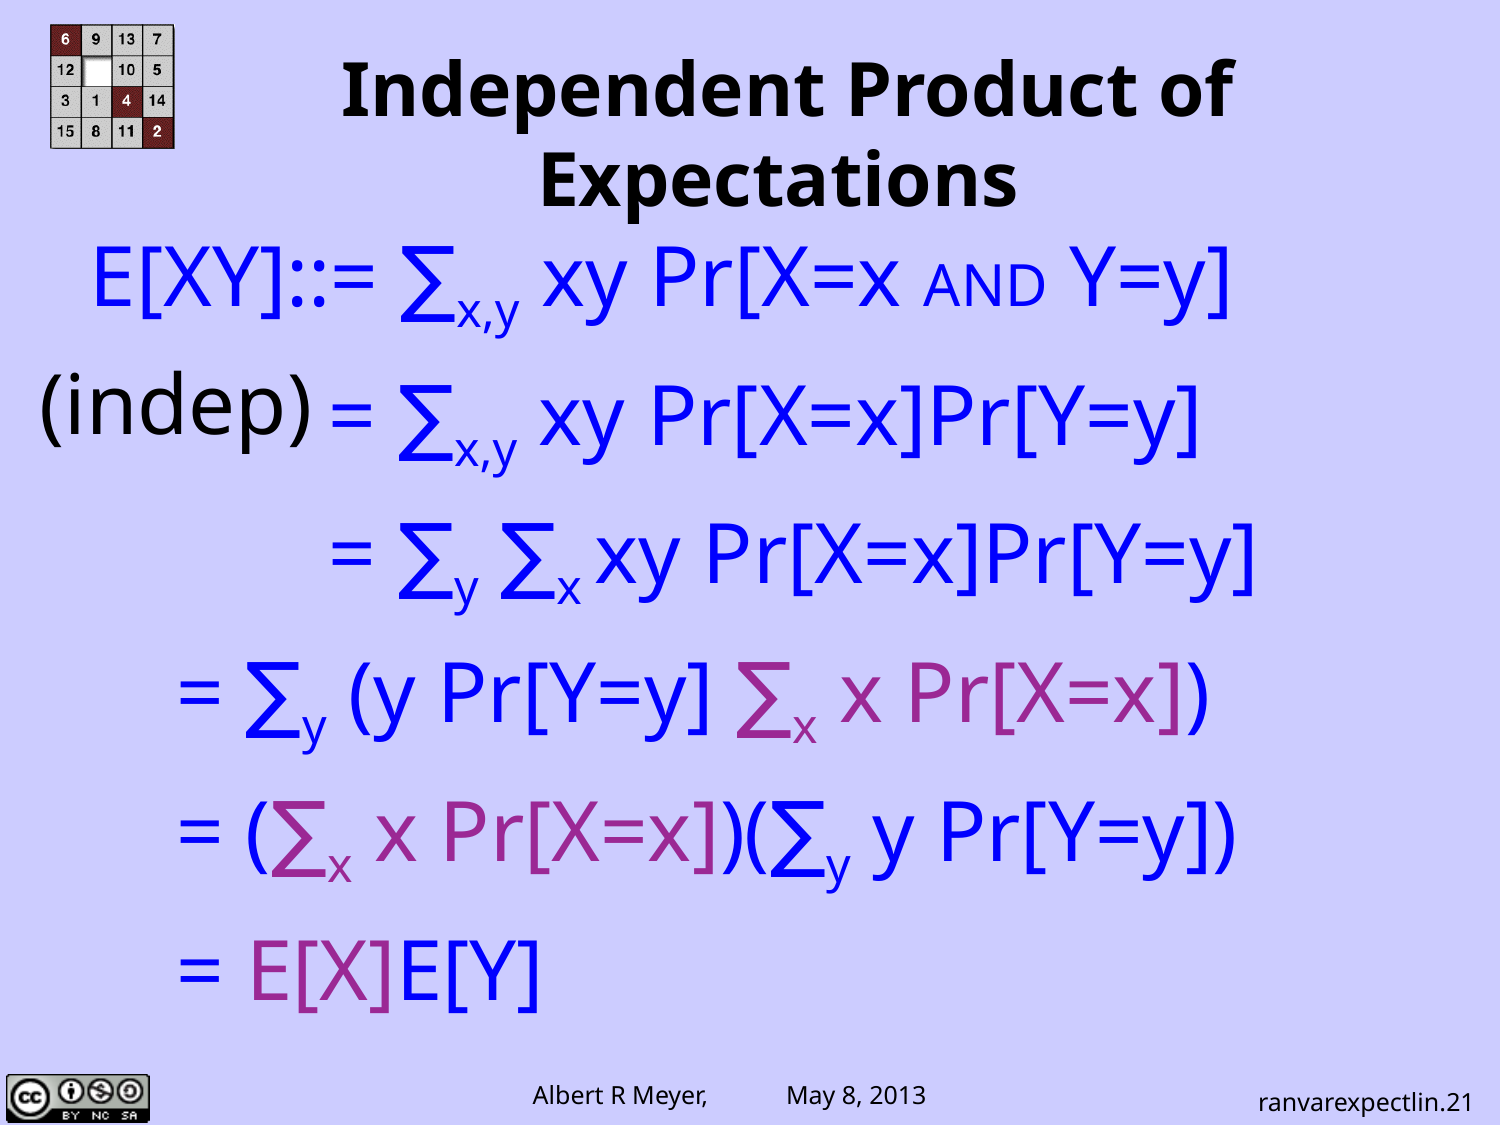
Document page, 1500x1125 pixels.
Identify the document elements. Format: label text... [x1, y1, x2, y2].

text_box E[XY]::= ∑x,y xy Pr[X=x AND Y=y] = ∑x,y xy Pr[X=x]Pr[Y=y] = ∑y ∑x xy Pr[X=x]Pr[Y=y] = ∑y (y Pr[Y=y] ∑x x Pr[X=x]) = (∑x x Pr[X=x])(∑y y Pr[Y=y]) = E[X]E[Y] [75, 215, 1433, 1025]
slide_number ranvarexpectlin.21 [1239, 1078, 1491, 1120]
picture [6, 1074, 150, 1123]
text_box (indep) [25, 344, 327, 459]
title Independent Product of Expectations [146, 36, 1429, 228]
picture [50, 24, 175, 149]
